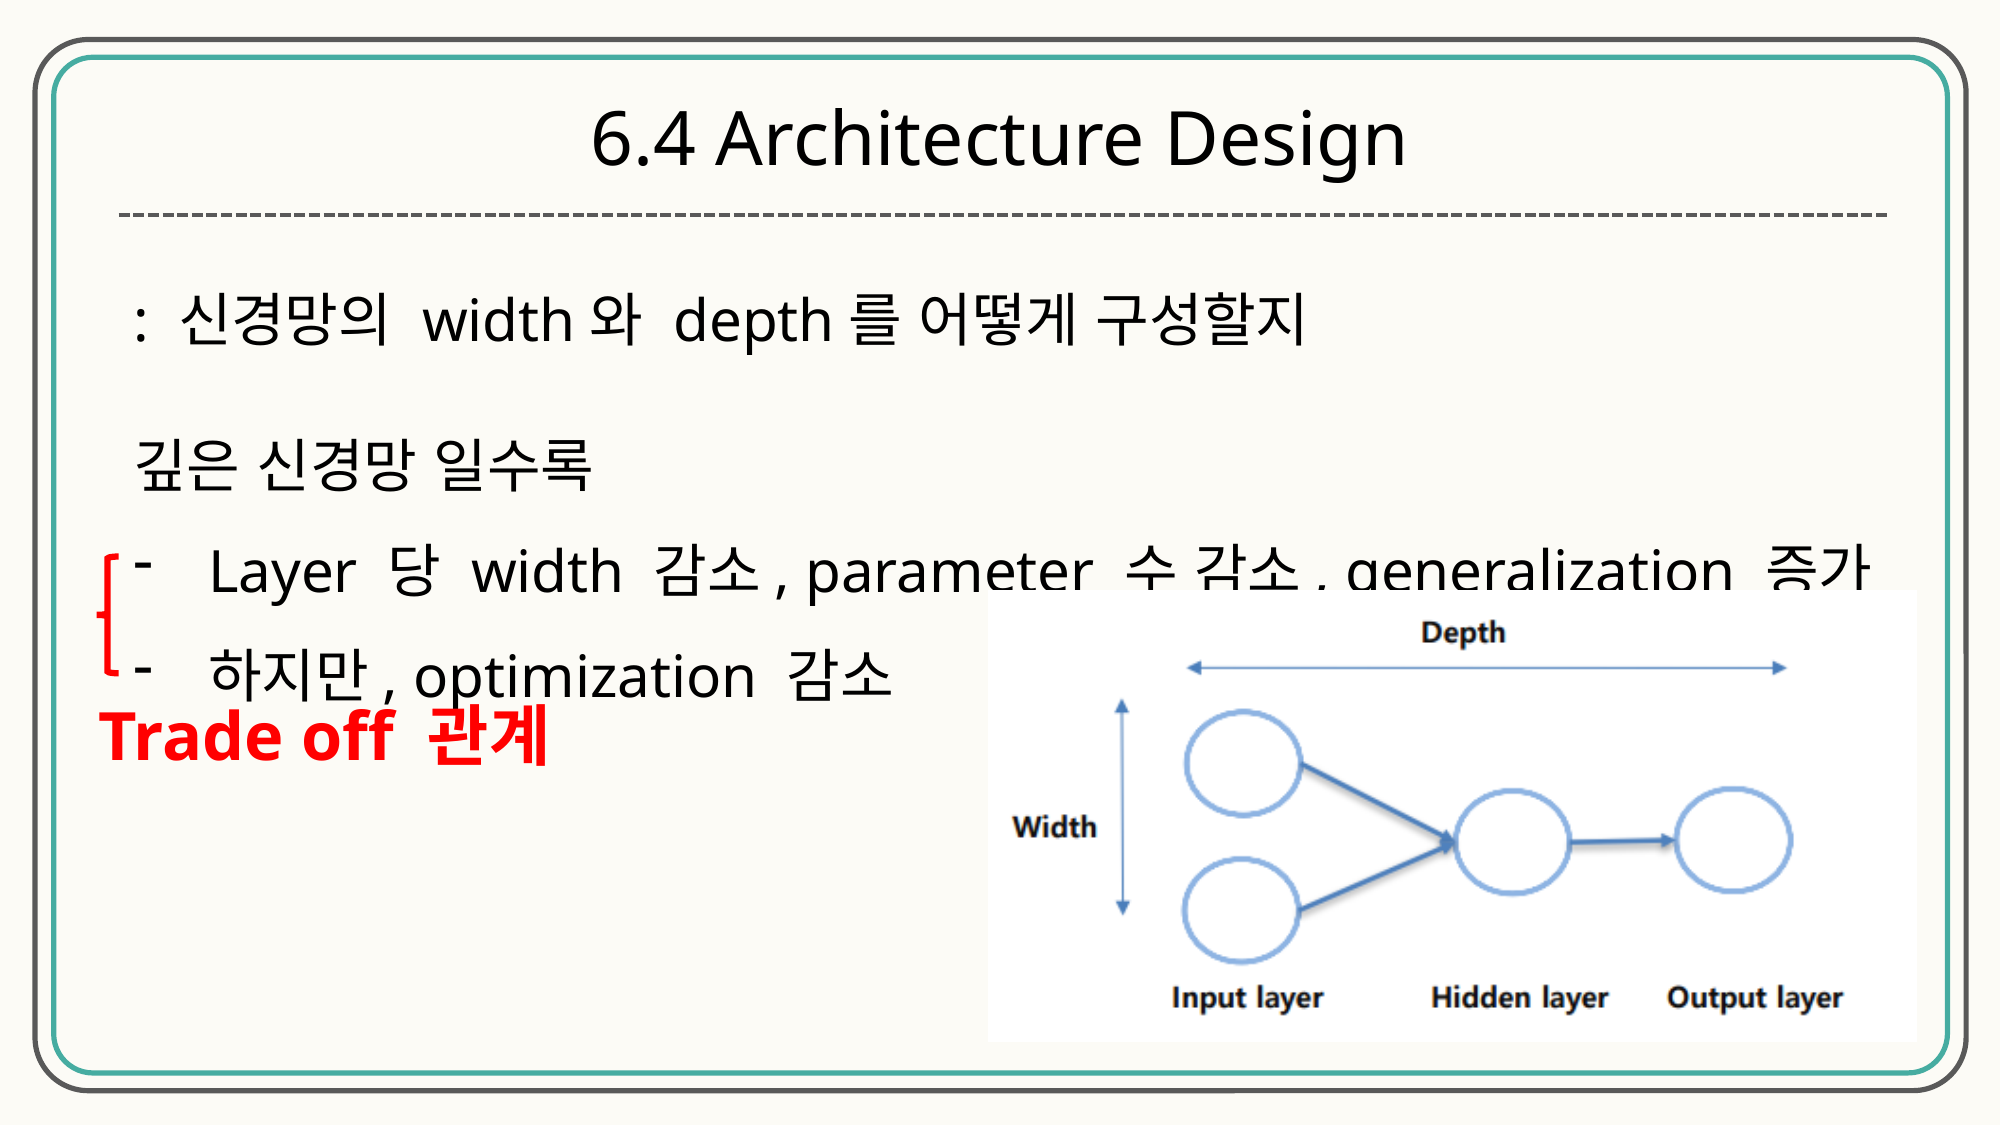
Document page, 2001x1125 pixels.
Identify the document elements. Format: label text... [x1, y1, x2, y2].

text_box [33, 38, 1968, 1092]
text_box 6.4 Architecture Design [575, 82, 1425, 188]
text_box : 신경망의 width와 depth를 어떻게 구성할지 깊은 신경망 일수록 Layer 당 width 감소, parameter 수 감소, generalization 증가 하지만, optimization 감소 [118, 240, 1971, 717]
text_box Trade off 관계 [83, 686, 804, 782]
picture [988, 590, 1917, 1043]
text_box [96, 556, 119, 674]
